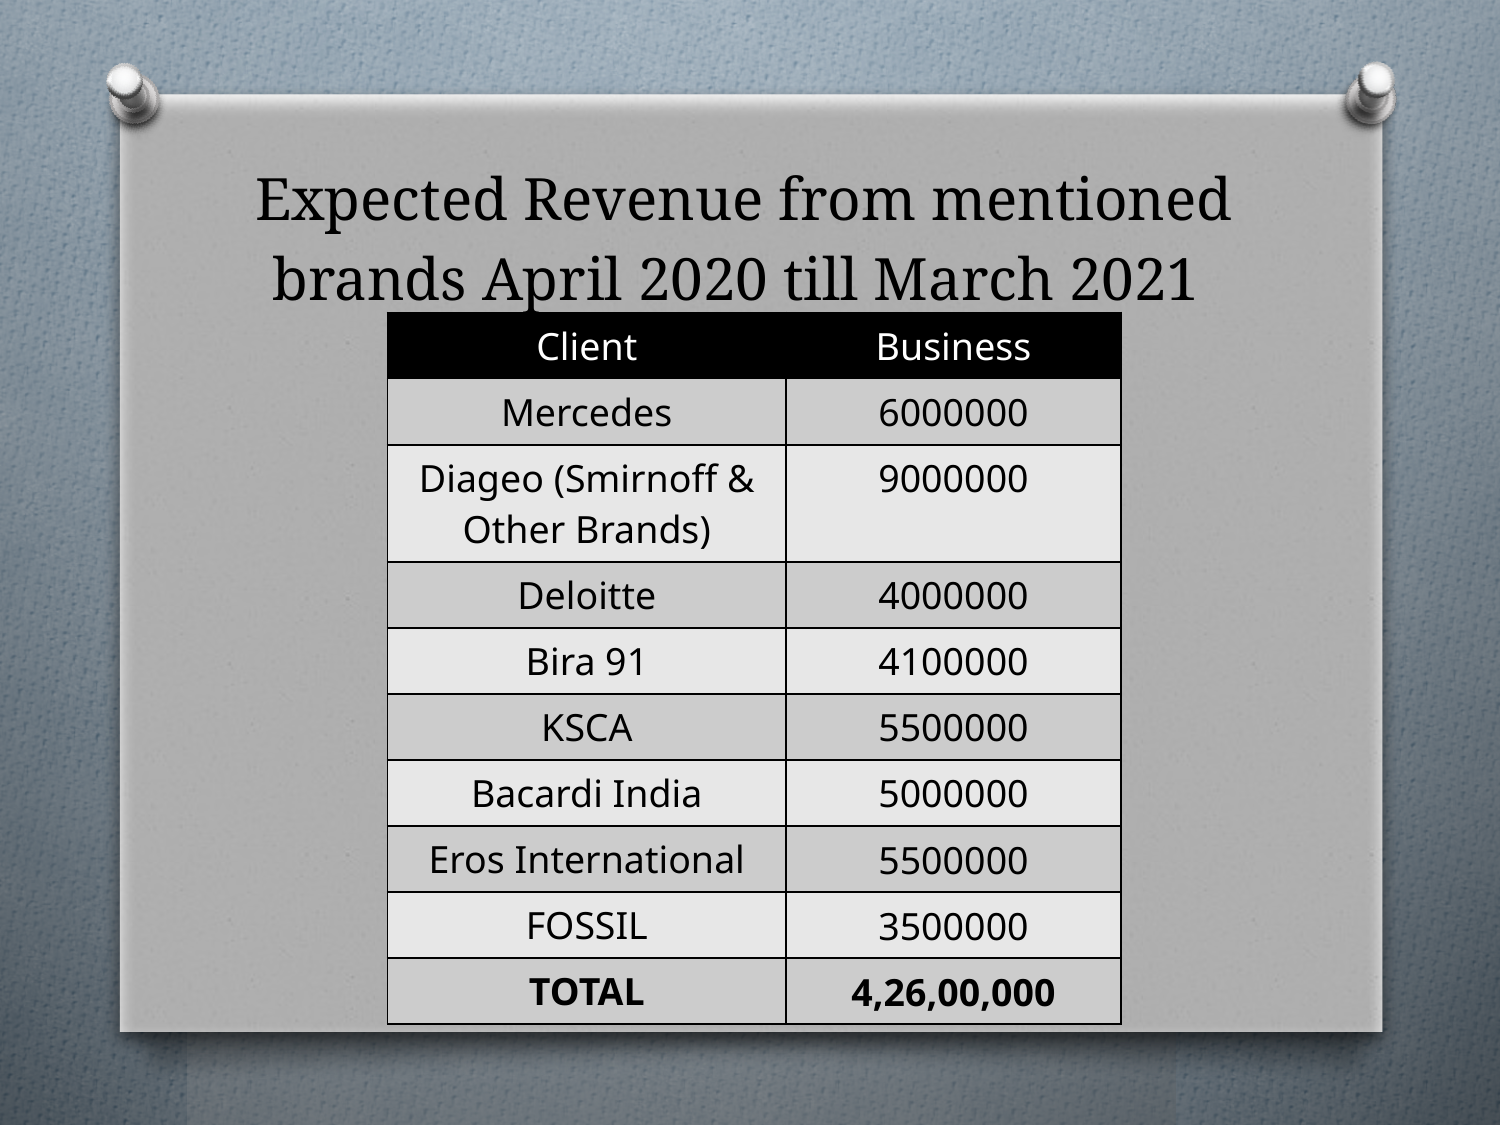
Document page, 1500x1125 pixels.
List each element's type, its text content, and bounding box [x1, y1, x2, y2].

table_cell KSCA [388, 695, 785, 759]
table_cell 4,26,00,000 [787, 959, 1120, 1023]
table_cell Eros International [388, 827, 785, 891]
table_cell 9000000 [787, 446, 1120, 561]
table_cell 5500000 [787, 827, 1120, 891]
picture [1317, 35, 1439, 156]
picture [75, 29, 198, 153]
text_box Expected Revenue from mentioned brands April 2020 till March 2021 [187, 150, 1300, 325]
table_cell Mercedes [388, 379, 785, 444]
table_cell Bira 91 [388, 629, 785, 693]
table_cell Diageo (Smirnoff & Other Brands) [388, 446, 785, 561]
table_header Business [787, 325, 1120, 378]
table_cell TOTAL [388, 959, 785, 1023]
table_cell Bacardi India [388, 761, 785, 825]
table_cell 4100000 [787, 629, 1120, 693]
table_cell 3500000 [787, 893, 1120, 957]
table_cell FOSSIL [388, 893, 785, 957]
table_cell 4000000 [787, 563, 1120, 627]
table_cell 5000000 [787, 761, 1120, 825]
table_cell 6000000 [787, 379, 1120, 444]
table_header Client [388, 325, 785, 378]
table_cell 5500000 [787, 695, 1120, 759]
table_cell Deloitte [388, 563, 785, 627]
